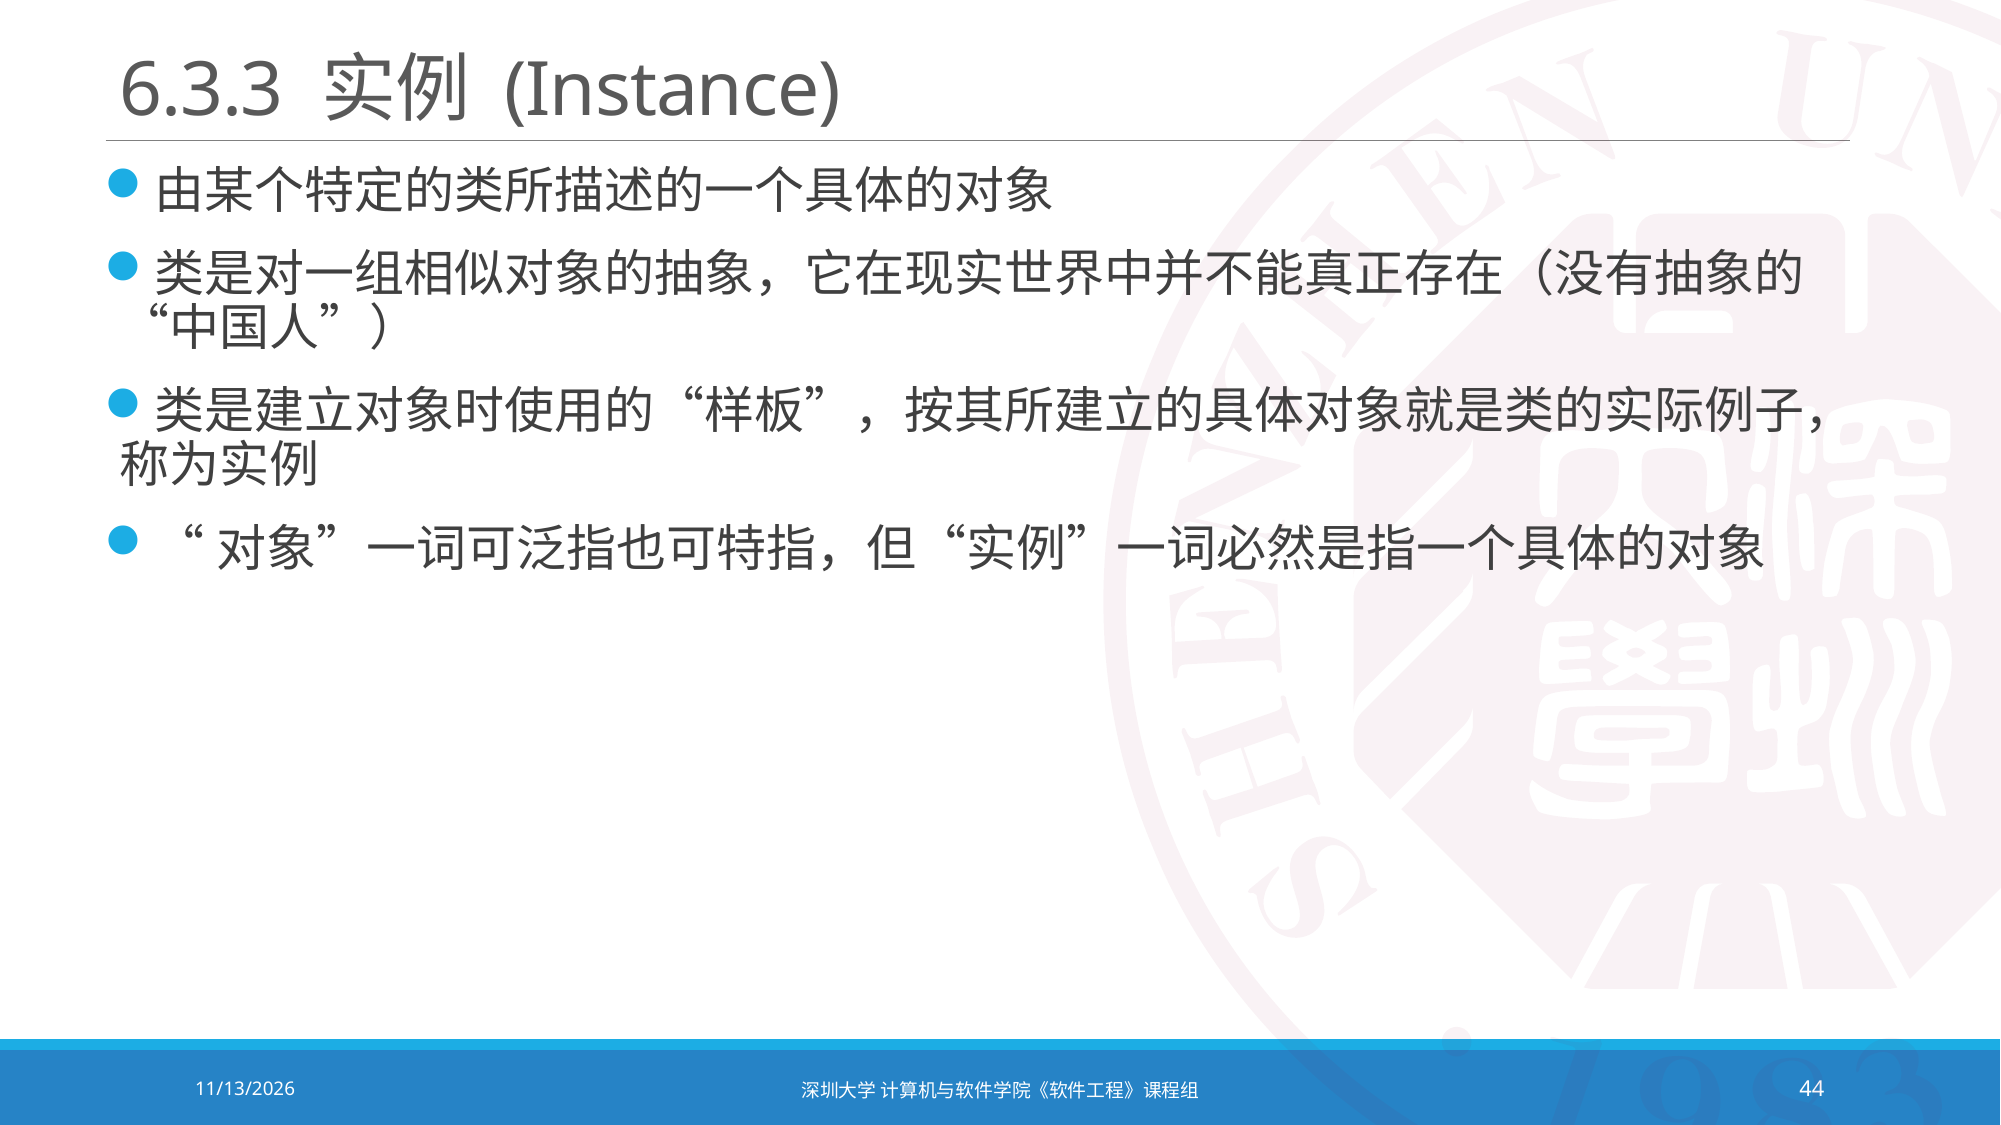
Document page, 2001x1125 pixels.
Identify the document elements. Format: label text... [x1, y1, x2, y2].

title 6.3.3 实例 (Instance) [104, 0, 1856, 139]
list 由某个特定的类所描述的一个具体的对象 类是对一组相似对象的抽象，它在现实世界中并不能真正存在（没有抽象的“中国人”） 类是建立对象时使用的“样板”，按其所建立的具体对象就是类的实际例子，称为实例 “对象”一词可泛指也可特指，但“实例”一词必然是指一个具体的对象 [104, 158, 1878, 1008]
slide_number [180, 1059, 586, 1120]
slide_number 44 [1624, 1059, 1840, 1120]
footer 深圳大学 计算机与软件学院《软件工程》课程组 [604, 1059, 1396, 1120]
